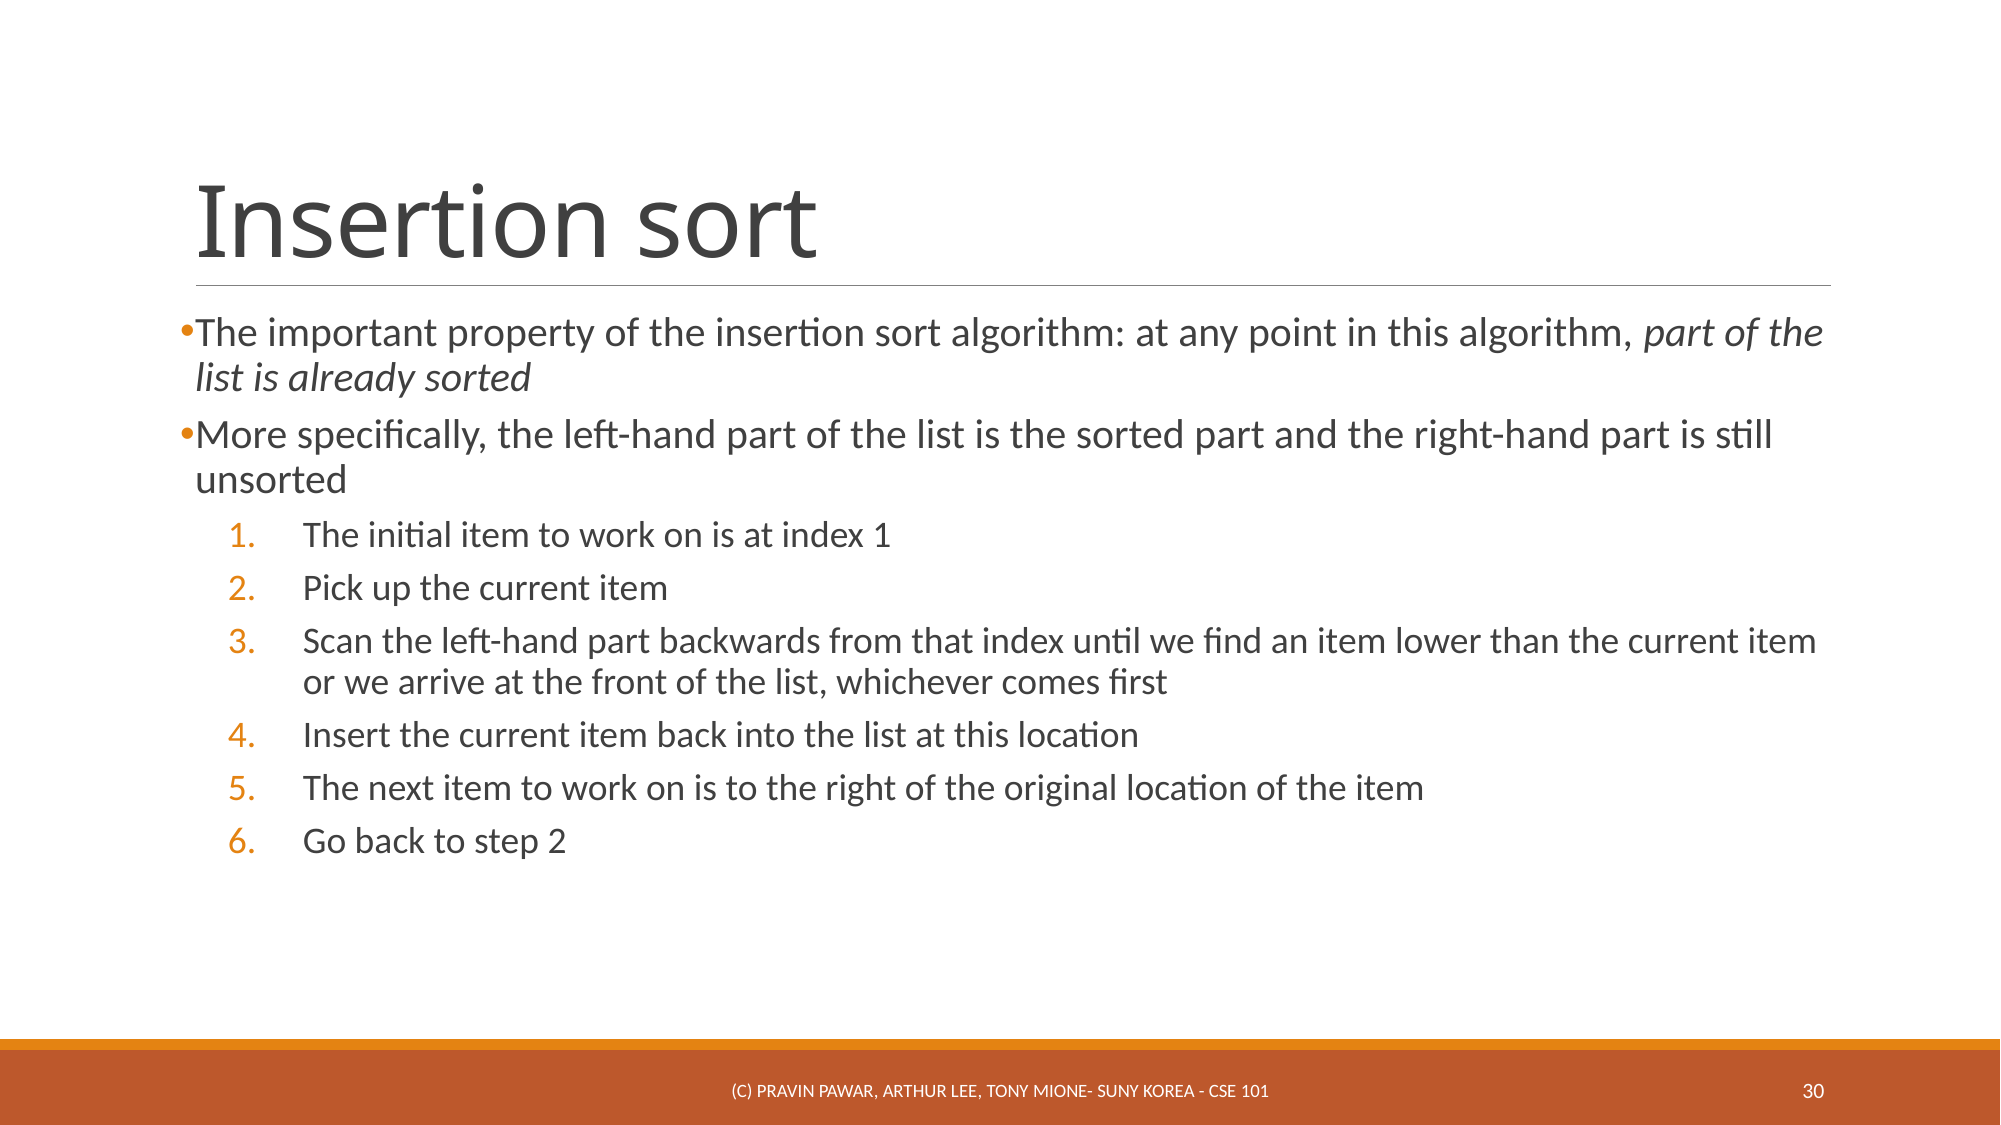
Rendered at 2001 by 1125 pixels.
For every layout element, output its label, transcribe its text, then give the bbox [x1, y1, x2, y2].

footer (c) Pravin Pawar, Arthur Lee, Tony Mione- SUNY Korea - CSE 101 [604, 1059, 1396, 1120]
slide_number 30 [1624, 1059, 1840, 1120]
list The important property of the insertion sort algorithm: at any point in this algorithm, part of the list is already sorted More specifically, the left-hand part of the list is the sorted part and the right-hand part is still unsorted The initial item to work on is at index 1 Pick up the current item Scan the left-hand part backwards from that index until we find an item lower than the current item or we arrive at the front of the list, whichever comes first Insert the current item back into the list at this location The next item to work on is to the right of the original location of the item Go back to step 2 [180, 302, 1830, 963]
title Insertion sort [180, 47, 1830, 285]
